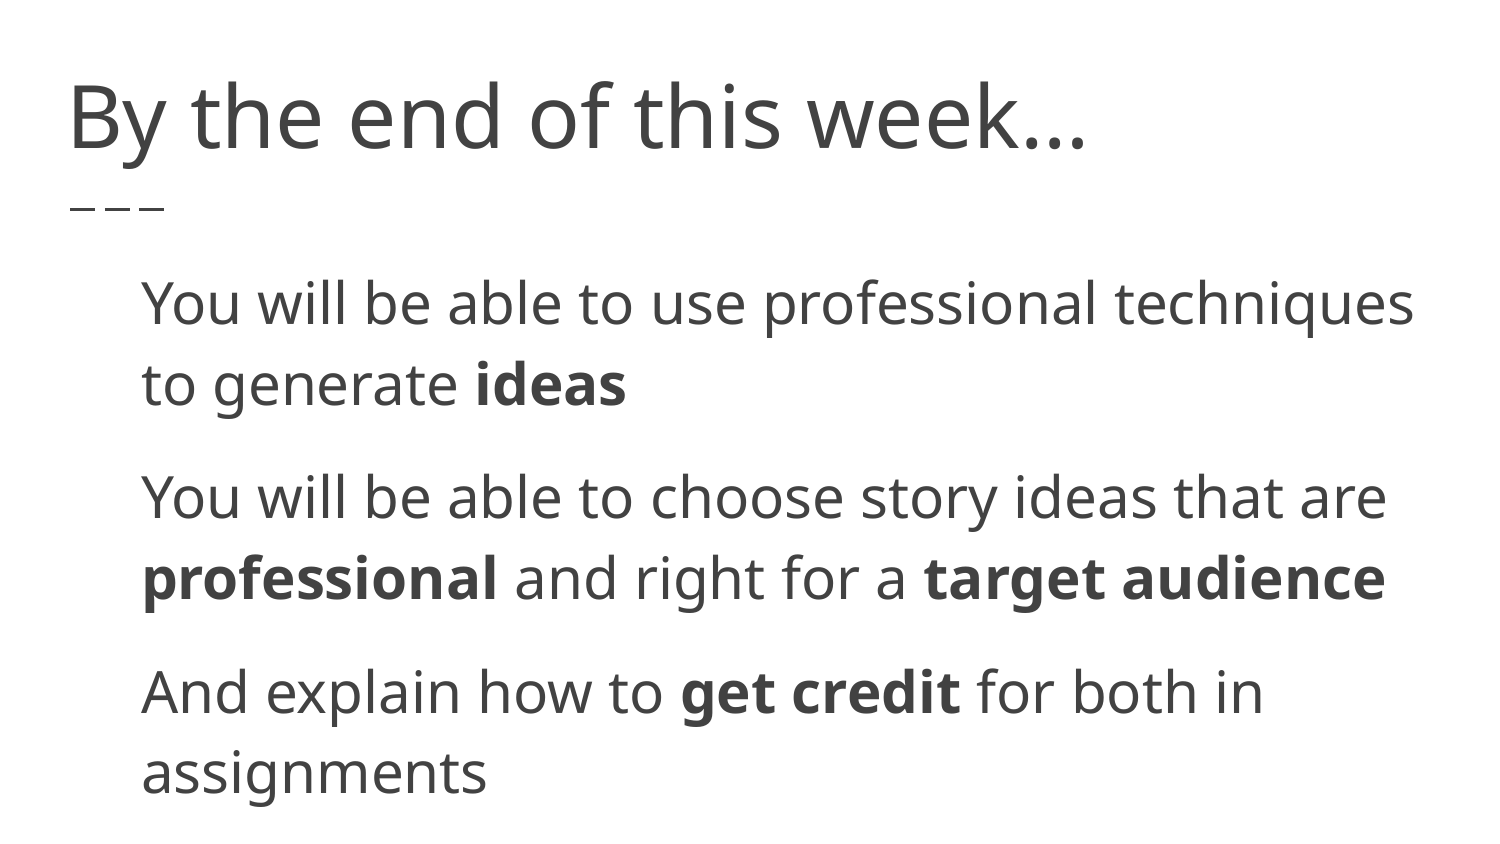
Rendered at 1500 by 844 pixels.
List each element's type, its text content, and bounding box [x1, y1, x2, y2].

title By the end of this week… [51, 61, 1449, 182]
list You will be able to use professional techniques to generate ideas You will be able to choose story ideas that are professional and right for a target audience And explain how to get credit for both in assignments [51, 240, 1449, 750]
